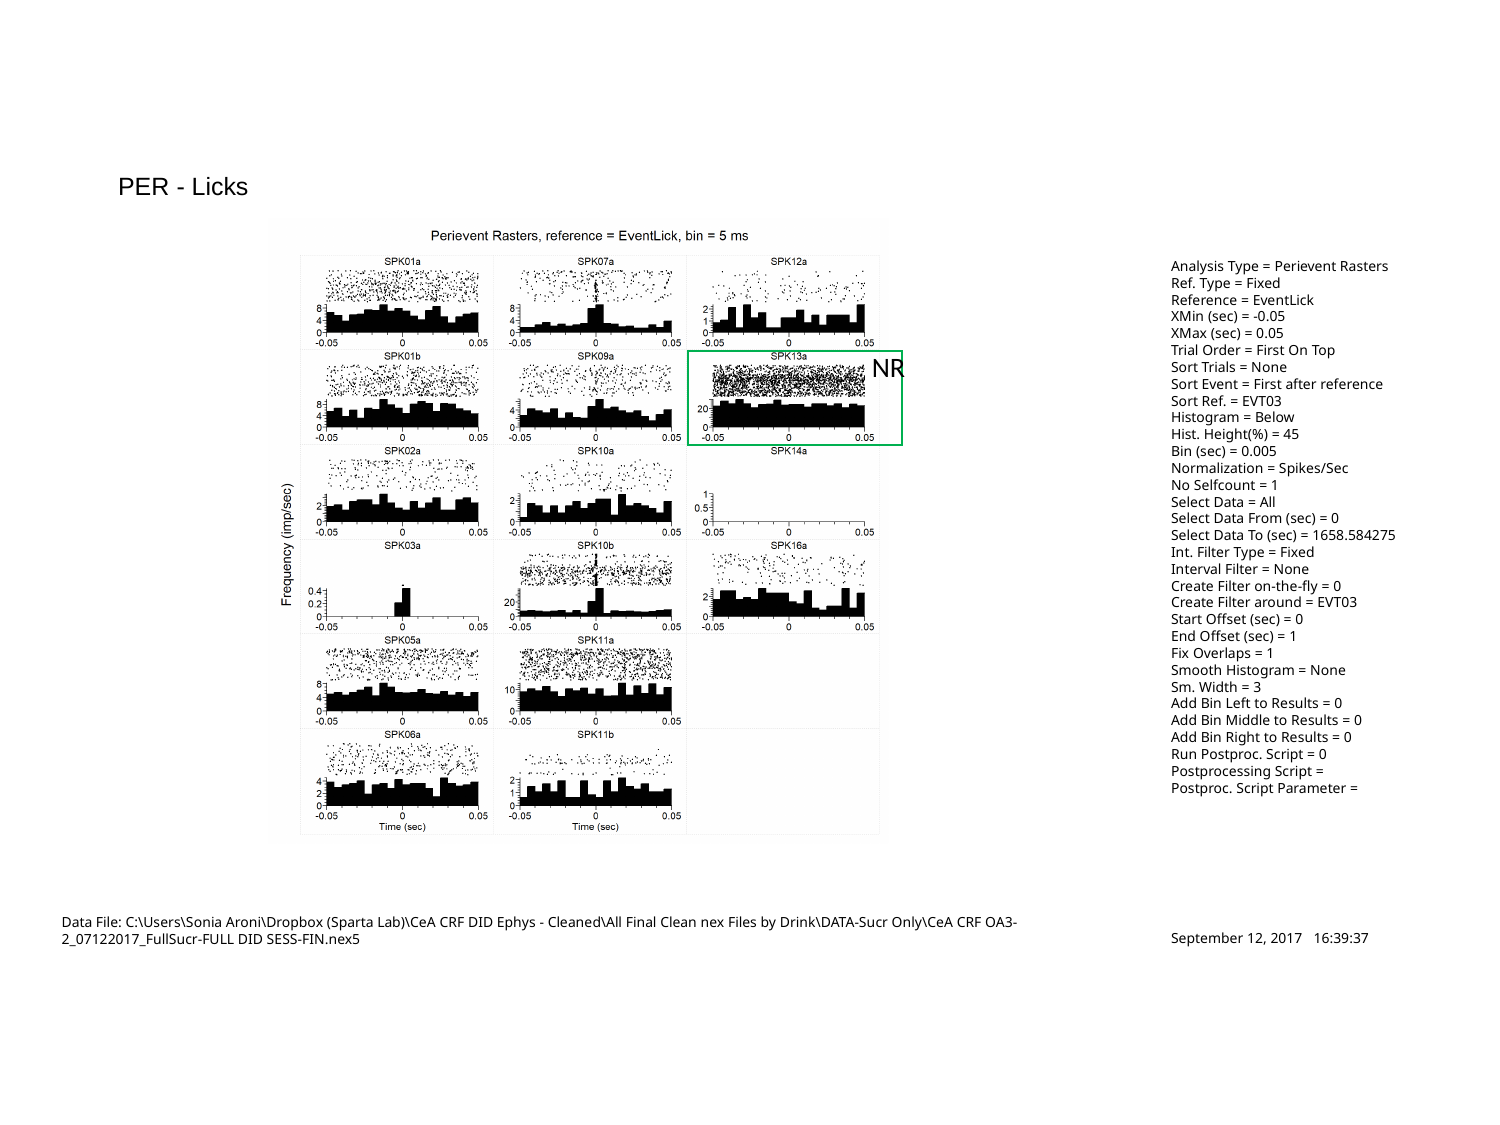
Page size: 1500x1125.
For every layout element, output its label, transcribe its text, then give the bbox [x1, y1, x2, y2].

text_box [889, 391, 903, 446]
text_box Data File: C:\Users\Sonia Aroni\Dropbox (Sparta Lab)\CeA CRF DID Ephys - Cleaned\All Final Clean nex Files by Drink\DATA-Sucr Only\CeA CRF OA3-2_07122017_FullSucr-FULL DID SESS-FIN.nex5 [46, 906, 1141, 955]
text_box Analysis Type = Perievent Rasters Ref. Type = Fixed Reference = EventLick XMin (sec) = -0.05 XMax (sec) = 0.05 Trial Order = First On Top Sort Trials = None Sort Event = First after reference Sort Ref. = EVT03 Histogram = Below Hist. Height(%) = 45 Bin (sec) = 0.005 Normalization = Spikes/Sec No Selfcount = 1 Select Data = All Select Data From (sec) = 0 Select Data To (sec) = 1658.584275 Int. Filter Type = Fixed Interval Filter = None Create Filter on-the-fly = 0 Create Filter around = EVT03 Start Offset (sec) = 0 End Offset (sec) = 1 Fix Overlaps = 1 Smooth Histogram = None Sm. Width = 3 Add Bin Left to Results = 0 Add Bin Middle to Results = 0 Add Bin Right to Results = 0 Run Postproc. Script = 0 Postprocessing Script = Postproc. Script Parameter = [1156, 249, 1469, 804]
text_box NR [889, 342, 987, 391]
text_box September 12, 2017 16:39:37 [1156, 921, 1469, 954]
picture [267, 218, 889, 844]
title PER - Licks [103, 171, 1397, 204]
